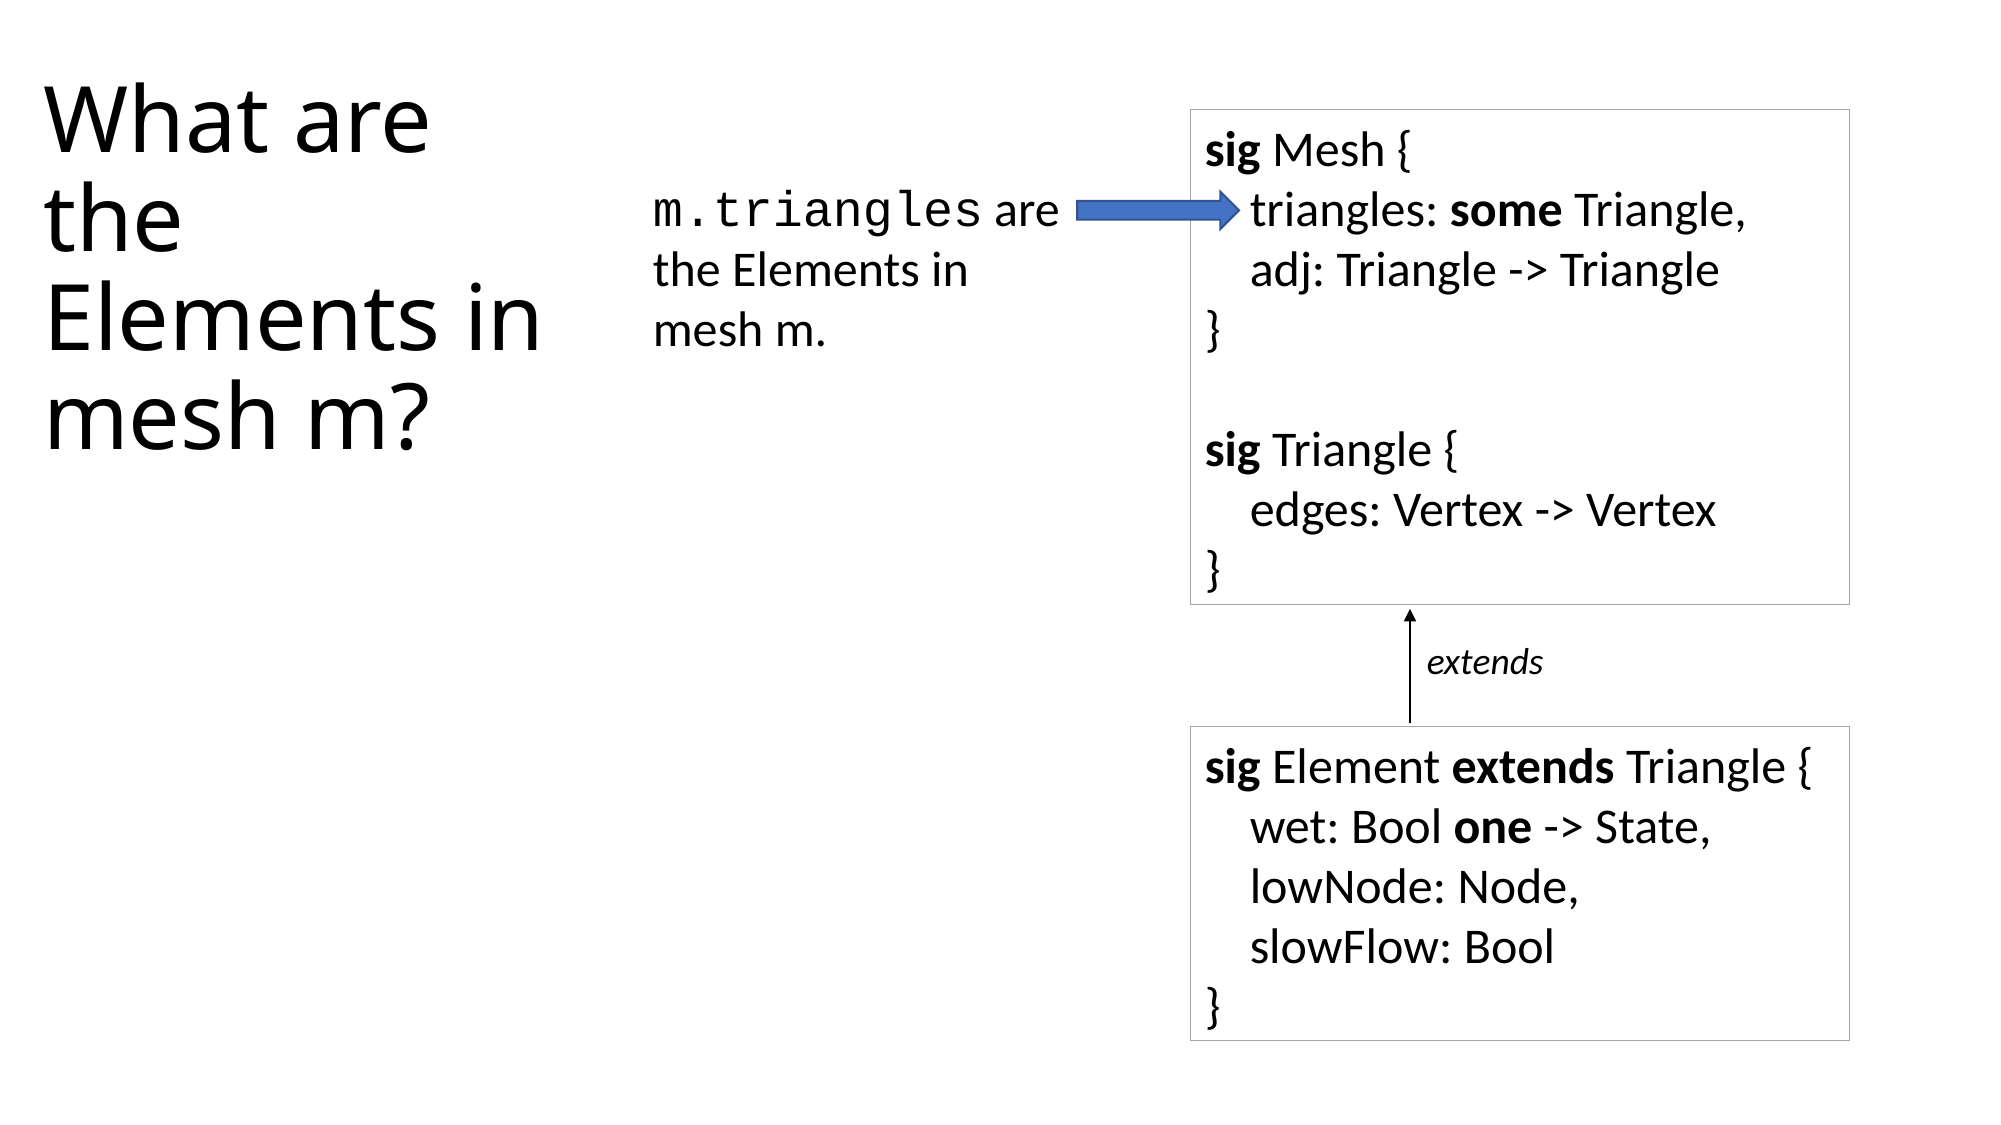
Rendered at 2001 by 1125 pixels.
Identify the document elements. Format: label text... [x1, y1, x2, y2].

text_box sig Element extends Triangle { wet: Bool one -> State, lowNode: Node, slowFlow: Bool } [1190, 726, 1850, 1041]
title What are the Elements in mesh m? [28, 59, 597, 483]
text_box sig Mesh { triangles: some Triangle, adj: Triangle -> Triangle } sig Triangle { edges: Vertex -> Vertex } [1190, 109, 1850, 605]
text_box m.triangles are the Elements in mesh m. [638, 168, 1078, 364]
text_box [1078, 189, 1241, 232]
text_box extends [1412, 629, 1559, 690]
